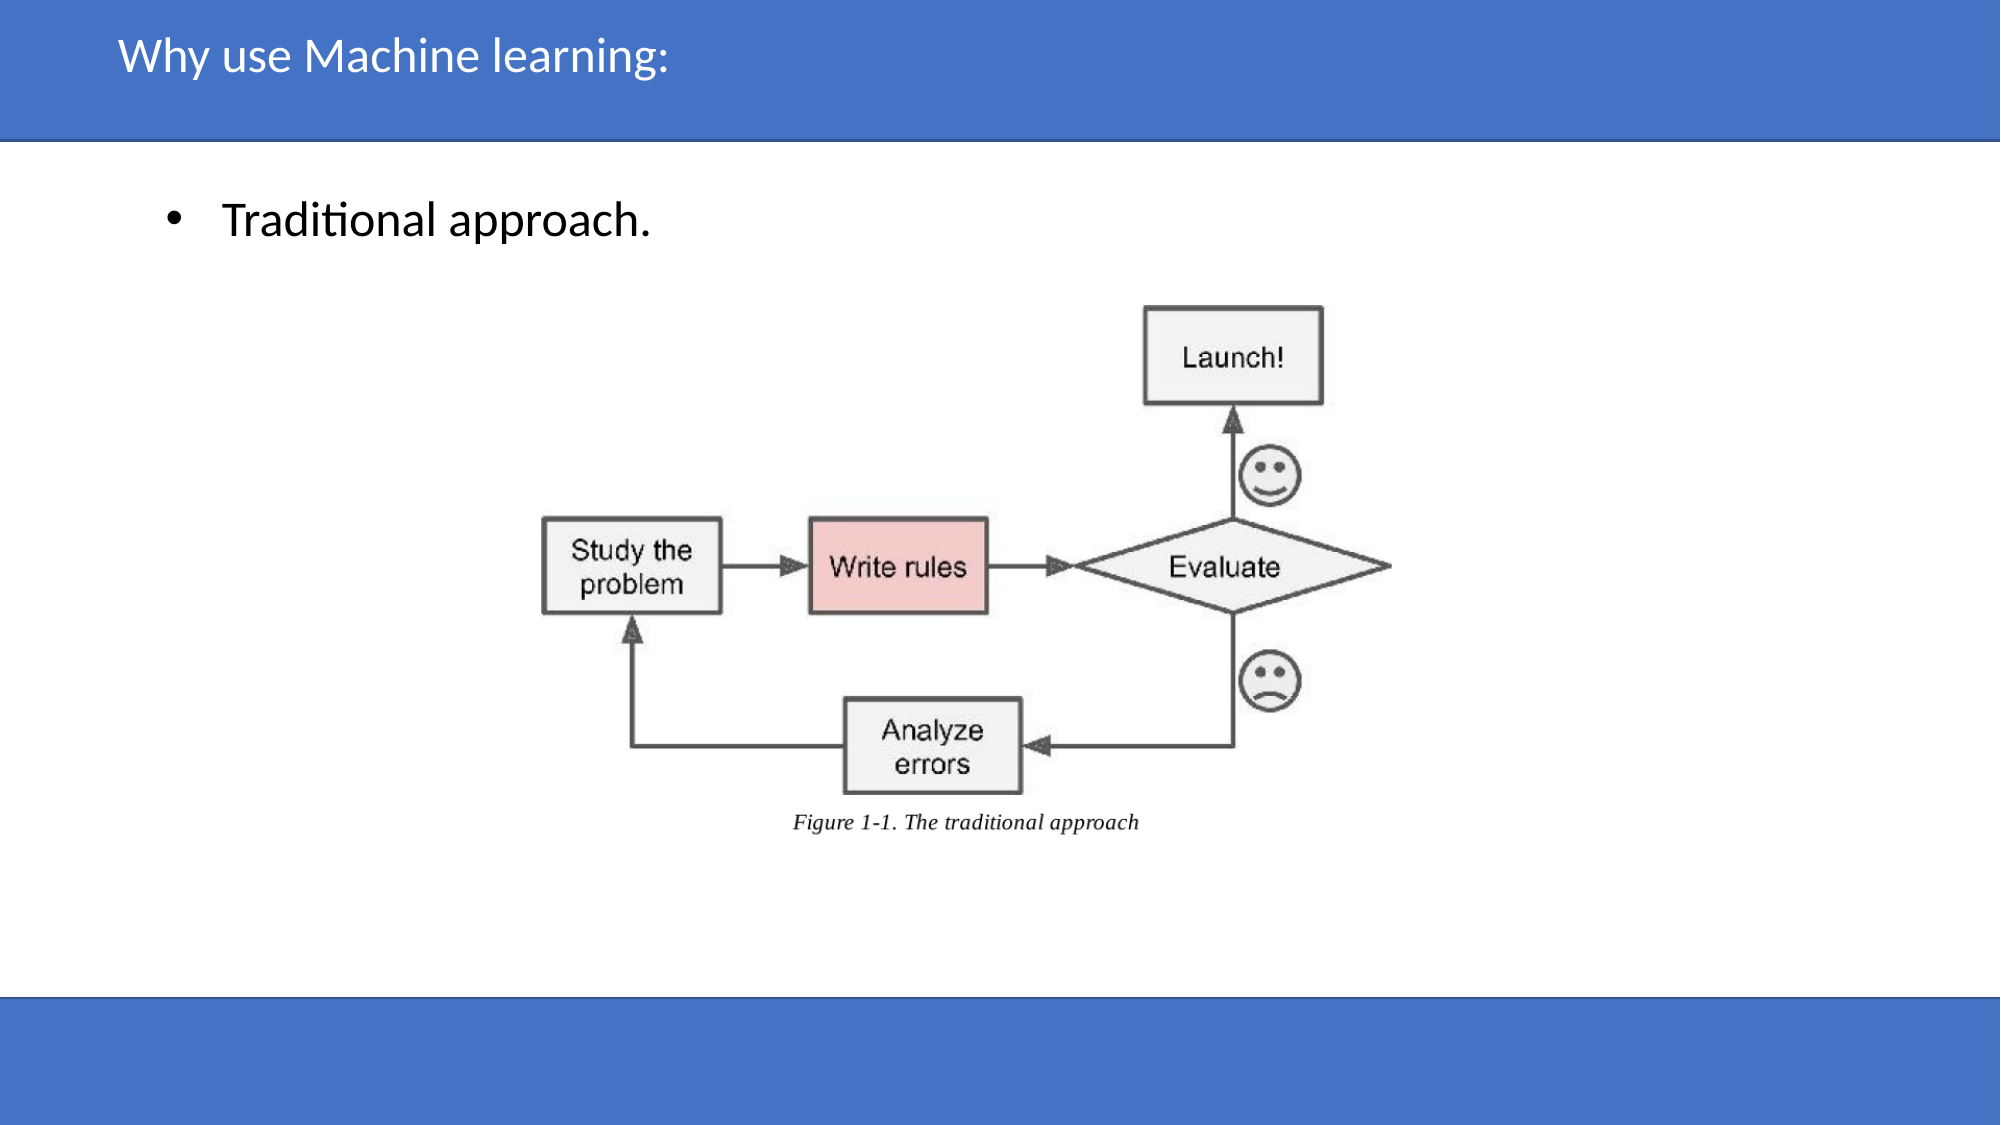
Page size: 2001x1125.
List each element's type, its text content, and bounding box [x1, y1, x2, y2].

text_box Why use Machine learning: [103, 15, 1072, 91]
picture [367, 280, 1546, 845]
text_box [0, 997, 2000, 1125]
text_box [0, 0, 2000, 142]
text_box Traditional approach. [150, 179, 1024, 255]
